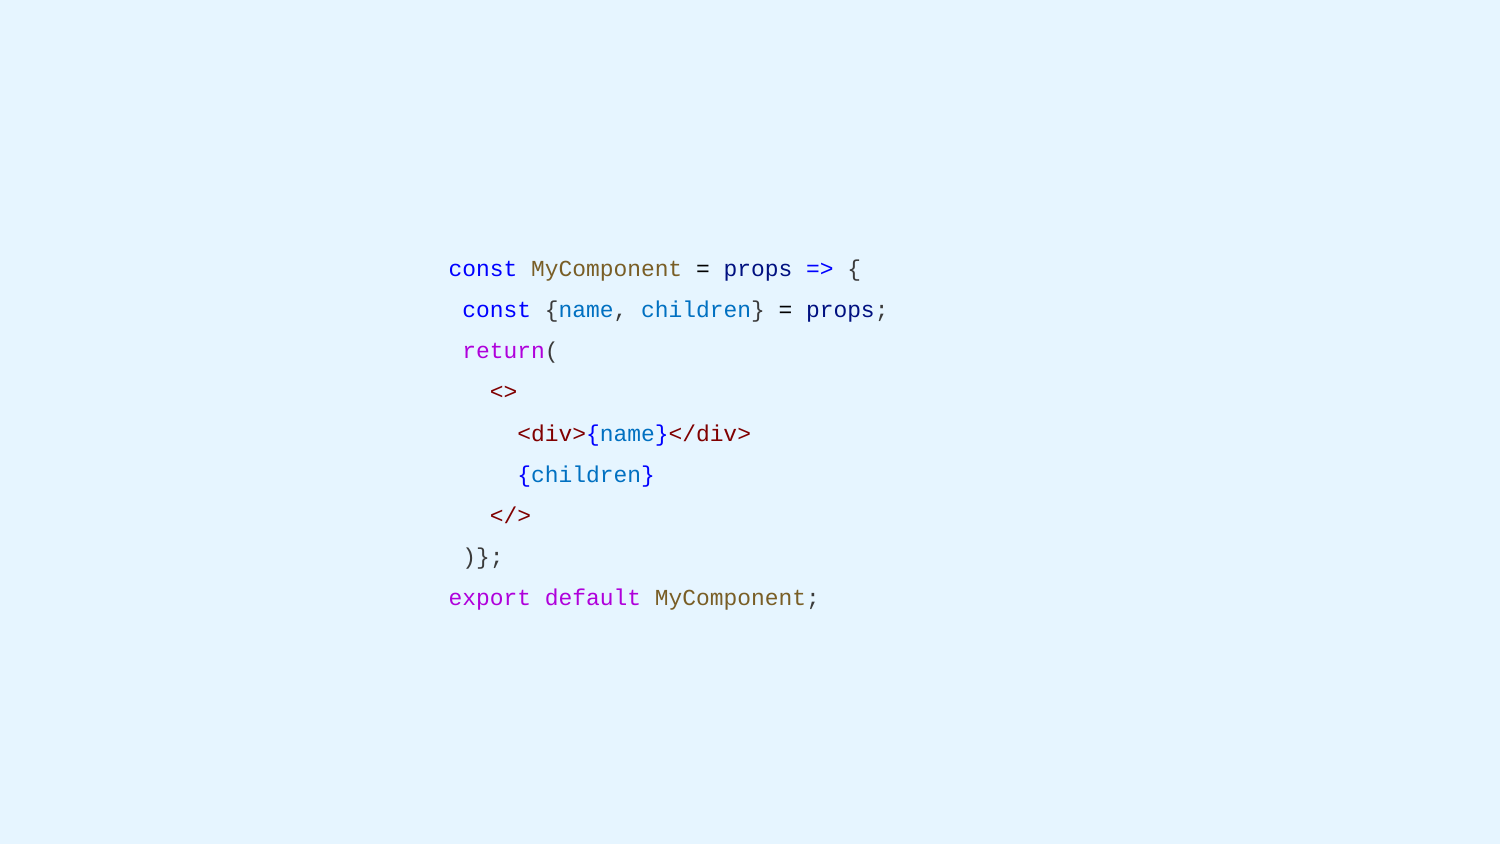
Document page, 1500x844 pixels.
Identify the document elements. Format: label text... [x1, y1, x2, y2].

text_box const MyComponent = props => { const {name, children} = props; return( <> <div>{name}</div> {children} </> )}; export default MyComponent; [433, 225, 1042, 626]
